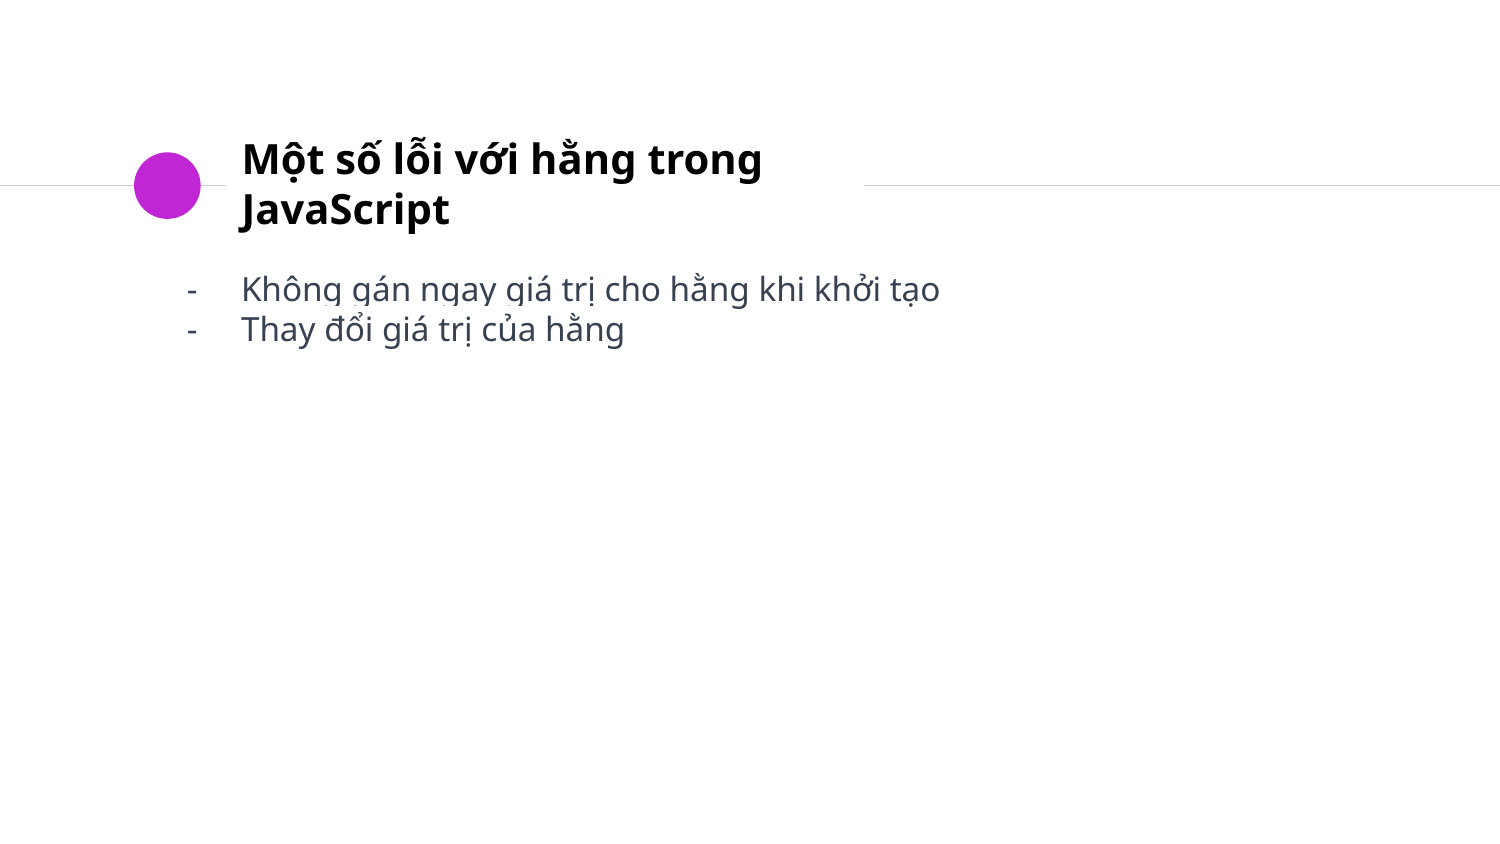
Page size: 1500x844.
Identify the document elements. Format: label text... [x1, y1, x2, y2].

list Không gán ngay giá trị cho hằng khi khởi tạo Thay đổi giá trị của hằng [150, 253, 1239, 765]
title Một số lỗi với hằng trong JavaScript [226, 146, 866, 219]
